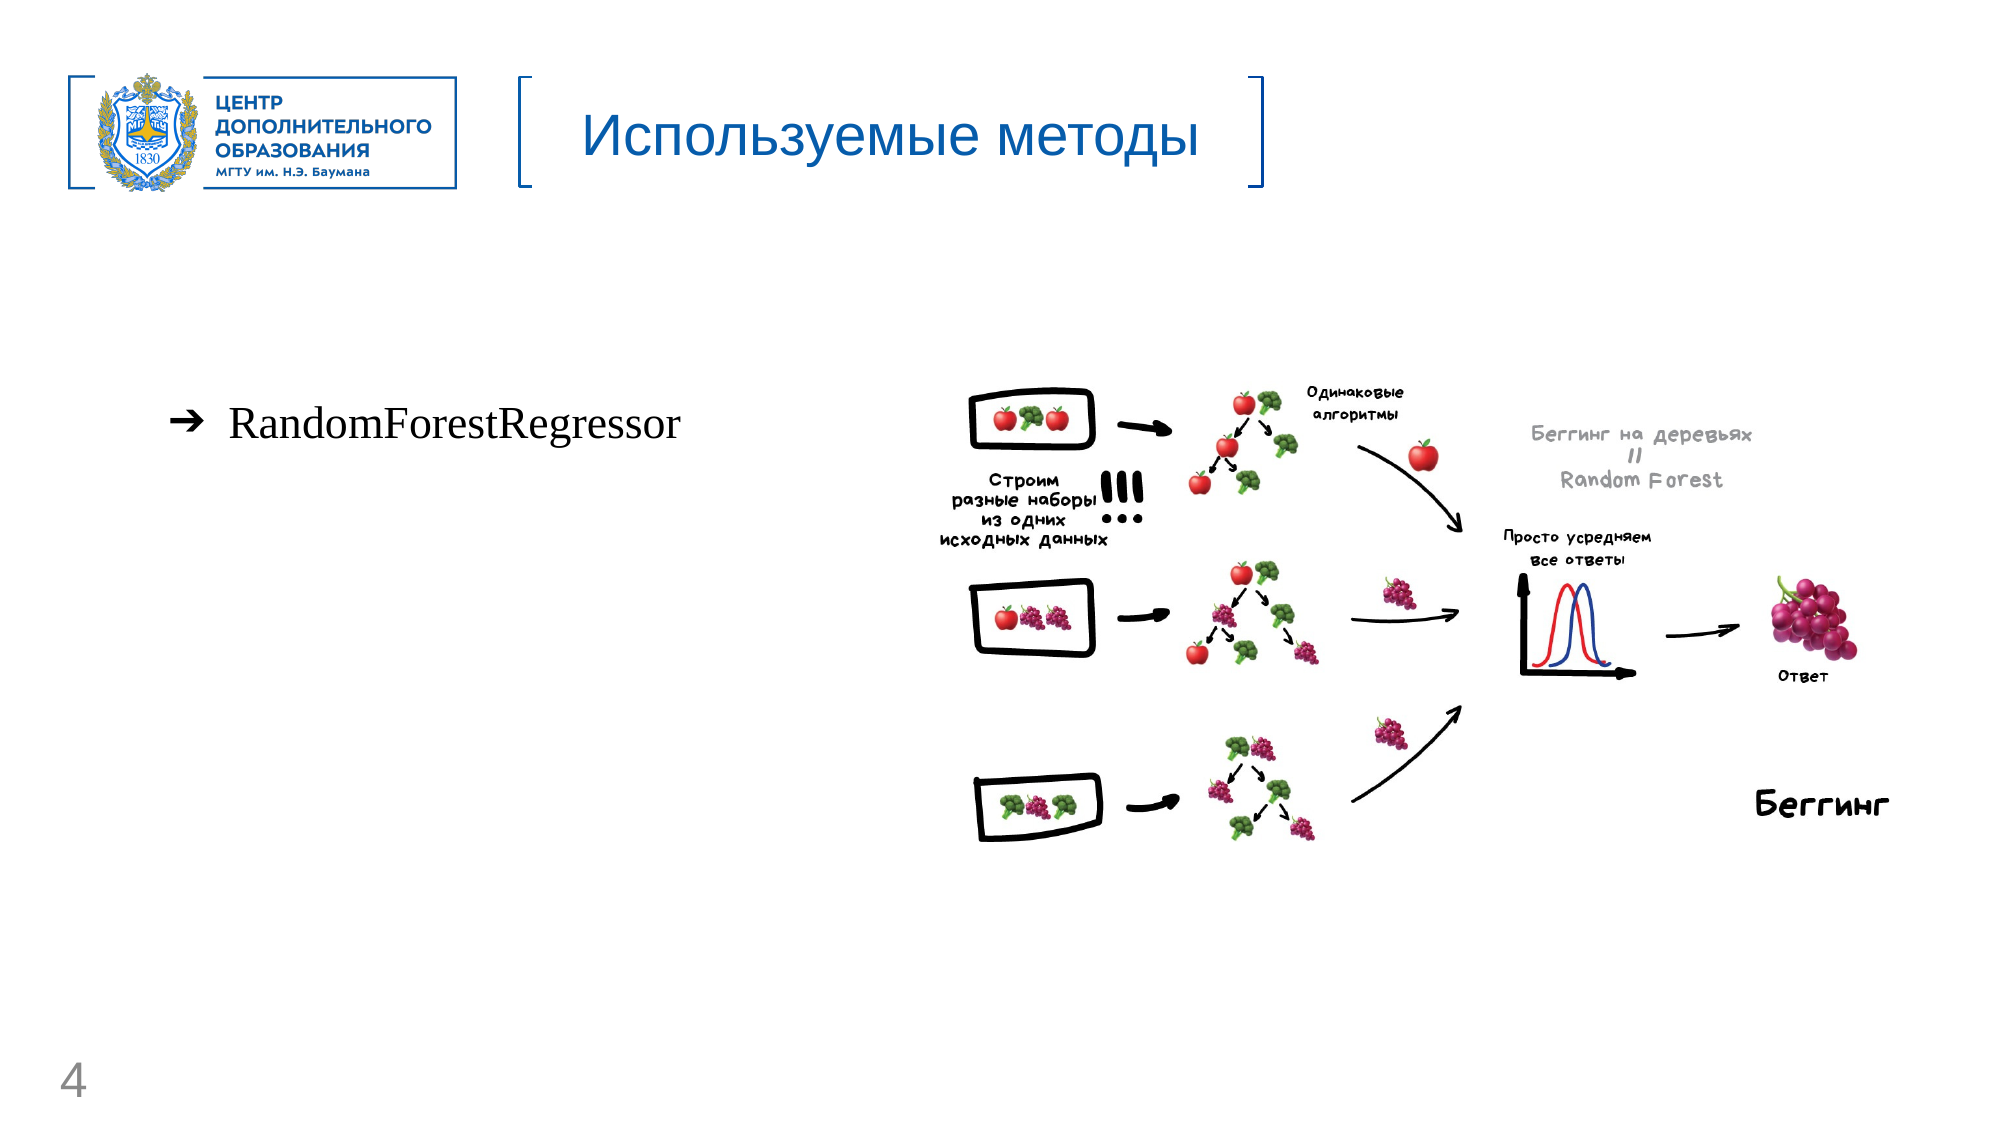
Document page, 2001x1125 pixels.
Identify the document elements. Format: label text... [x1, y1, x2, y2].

text_box RandomForestRegressor [138, 349, 1106, 463]
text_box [519, 76, 1263, 187]
slide_number ‹#› [44, 1055, 139, 1101]
picture [68, 73, 457, 192]
picture [939, 380, 1890, 842]
